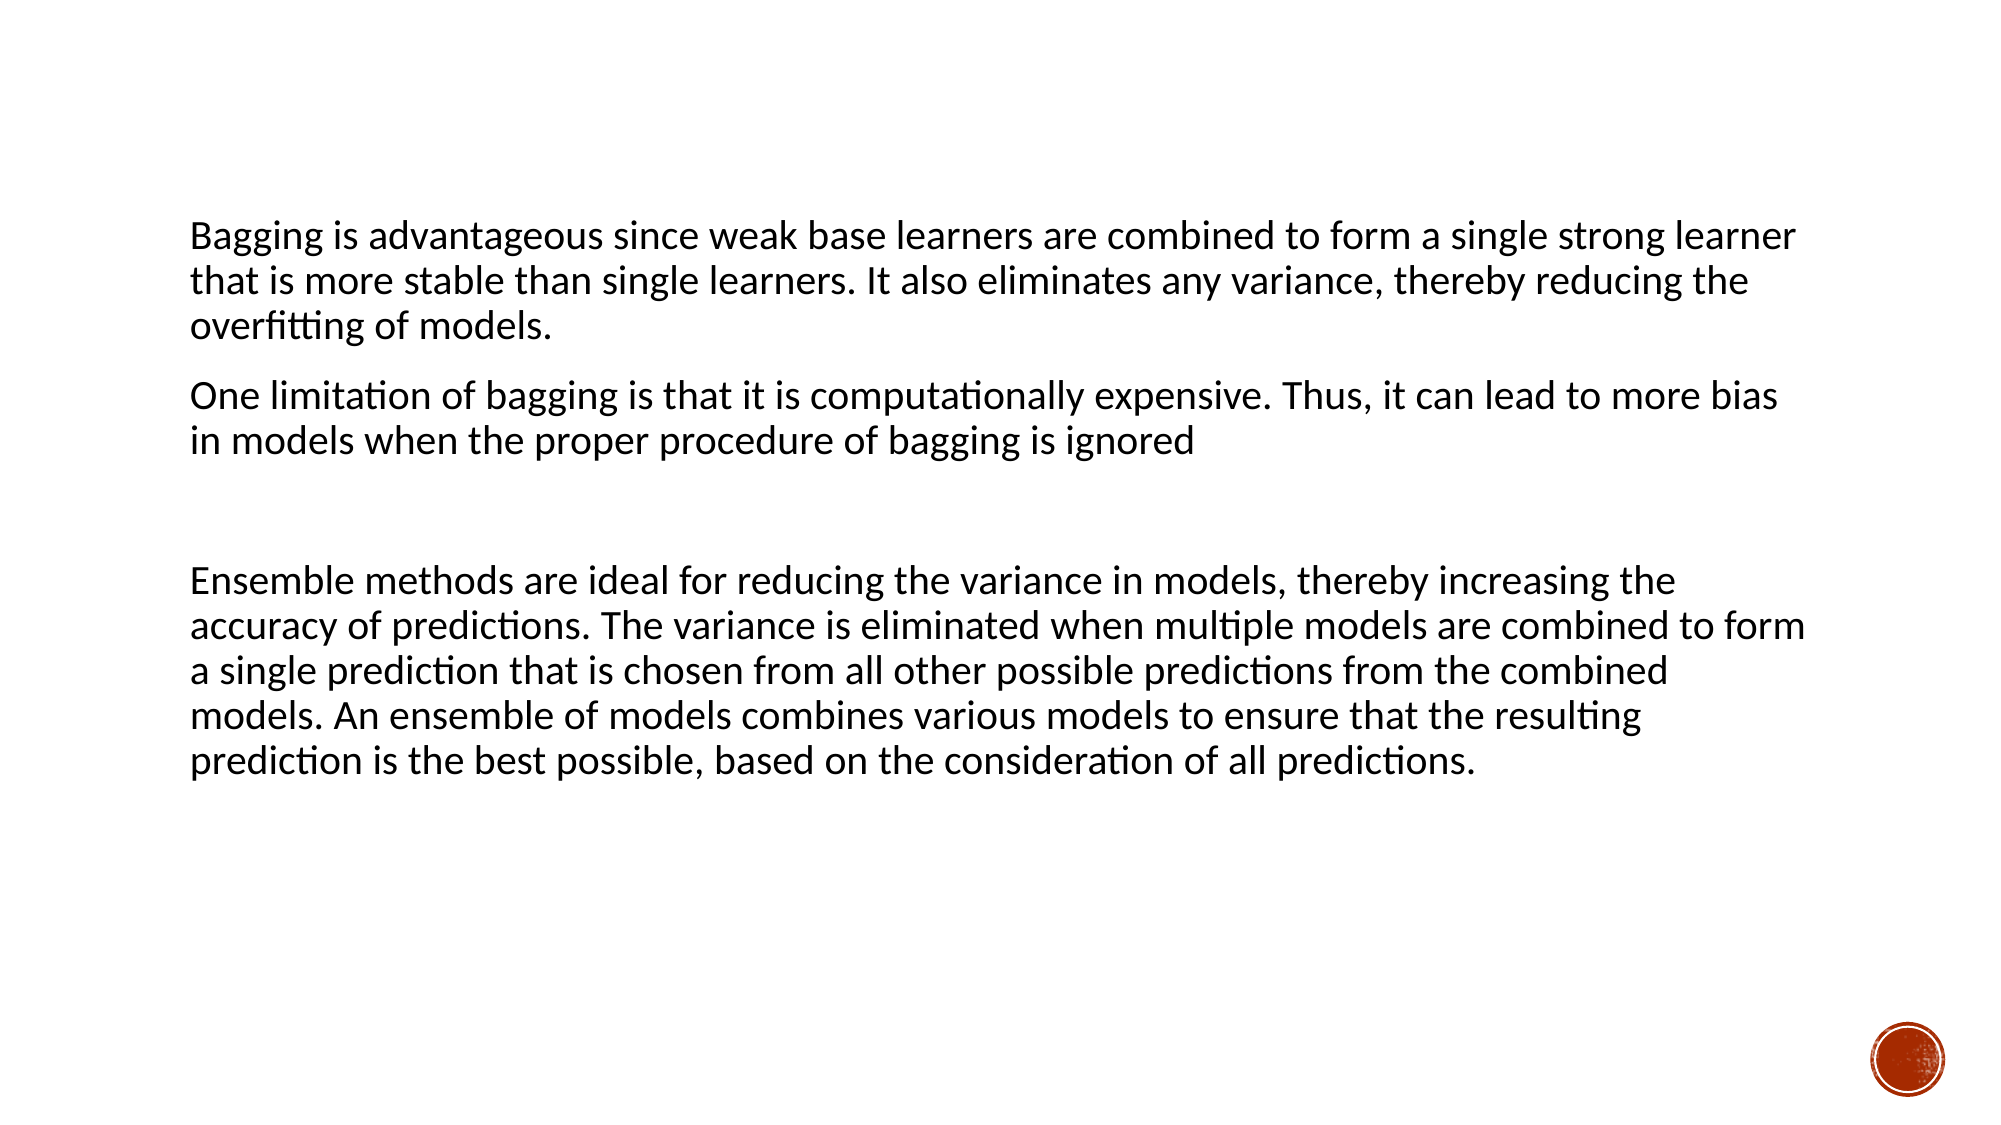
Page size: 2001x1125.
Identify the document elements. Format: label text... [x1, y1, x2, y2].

list Bagging is advantageous since weak base learners are combined to form a single strong learner that is more stable than single learners. It also eliminates any variance, thereby reducing the overfitting of models. One limitation of bagging is that it is computationally expensive. Thus, it can lead to more bias in models when the proper procedure of bagging is ignored Ensemble methods are ideal for reducing the variance in models, thereby increasing the accuracy of predictions. The variance is eliminated when multiple models are combined to form a single prediction that is chosen from all other possible predictions from the combined models. An ensemble of models combines various models to ensure that the resulting prediction is the best possible, based on the consideration of all predictions. [174, 206, 1825, 919]
